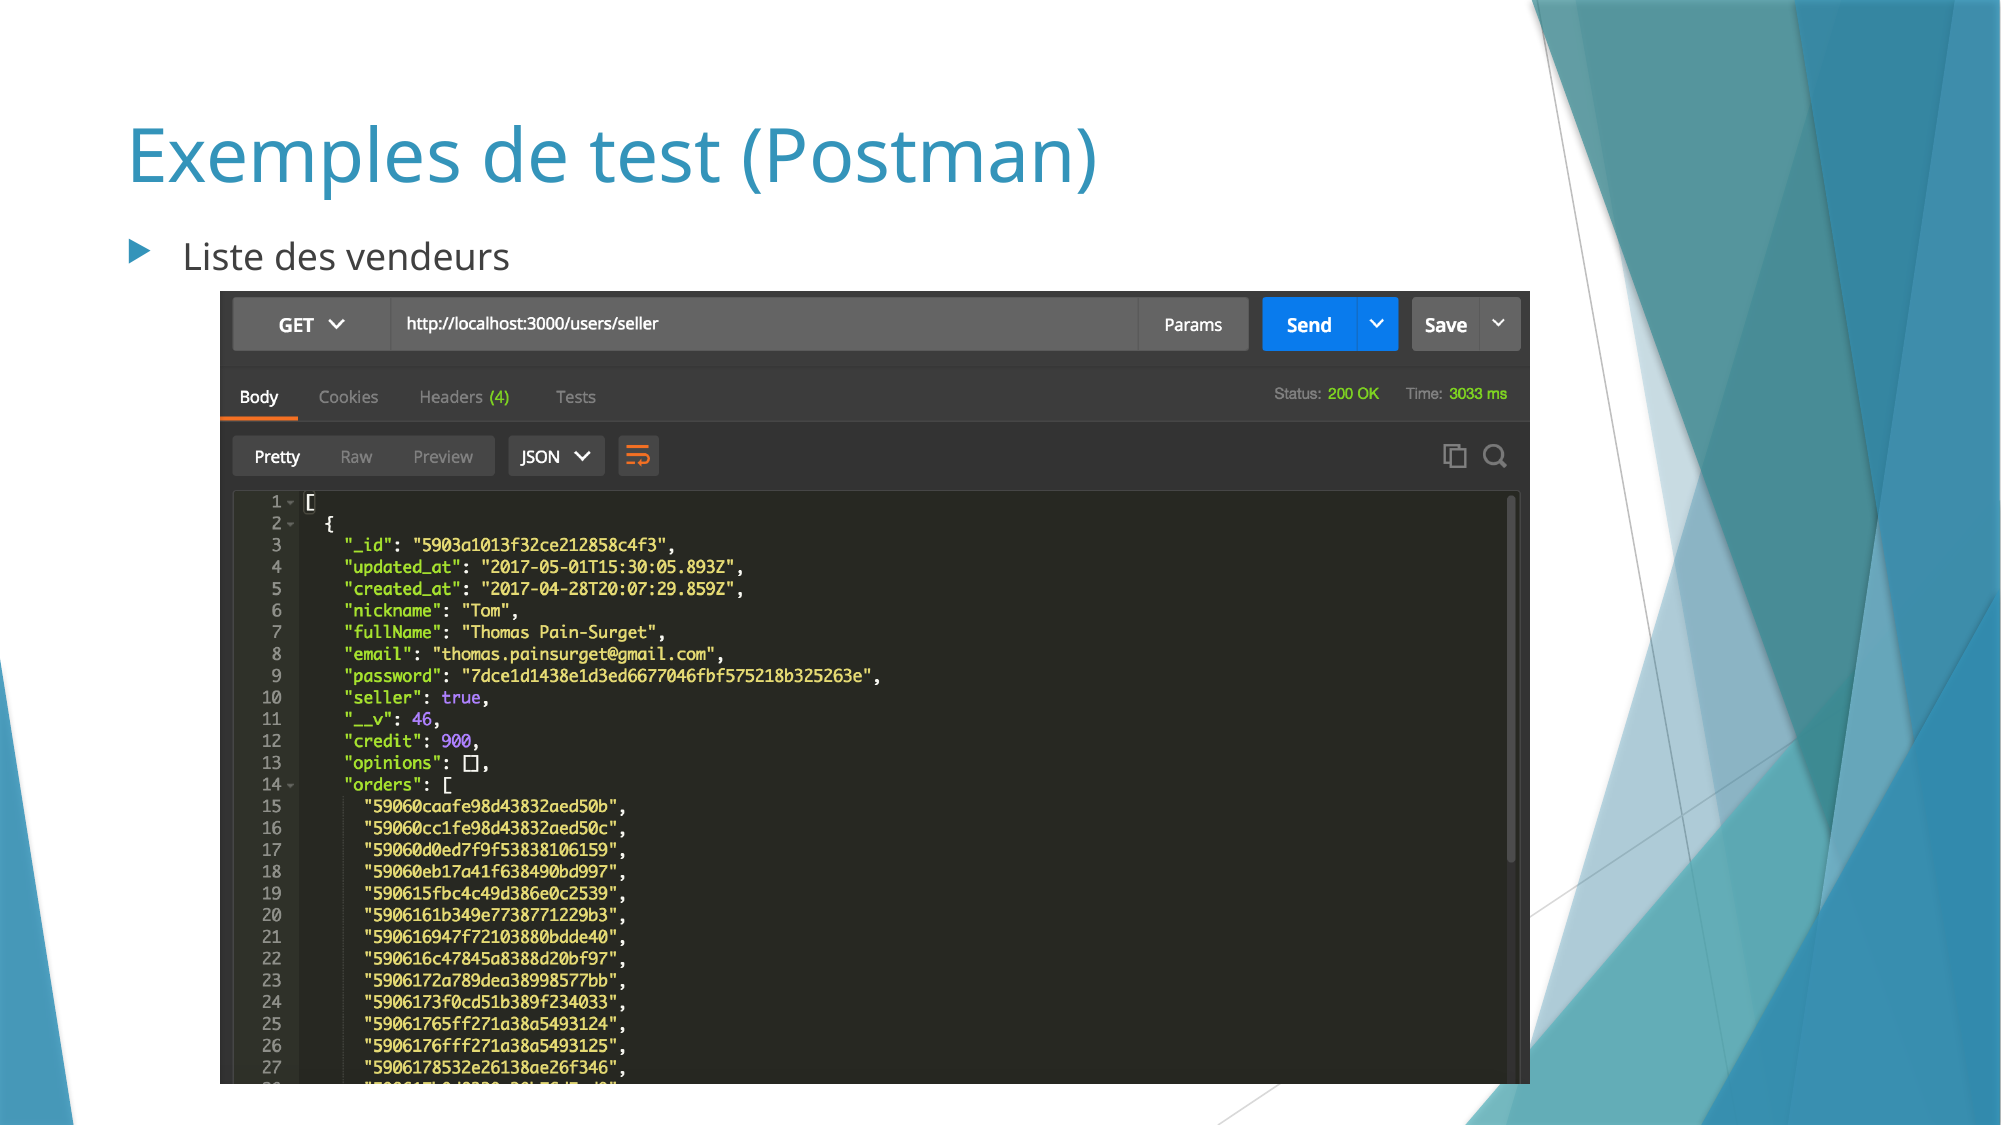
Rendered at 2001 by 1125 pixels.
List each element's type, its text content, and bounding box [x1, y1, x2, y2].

title Exemples de test (Postman) [111, 99, 1522, 224]
list Liste des vendeurs [111, 224, 1522, 992]
picture [219, 291, 1530, 1084]
